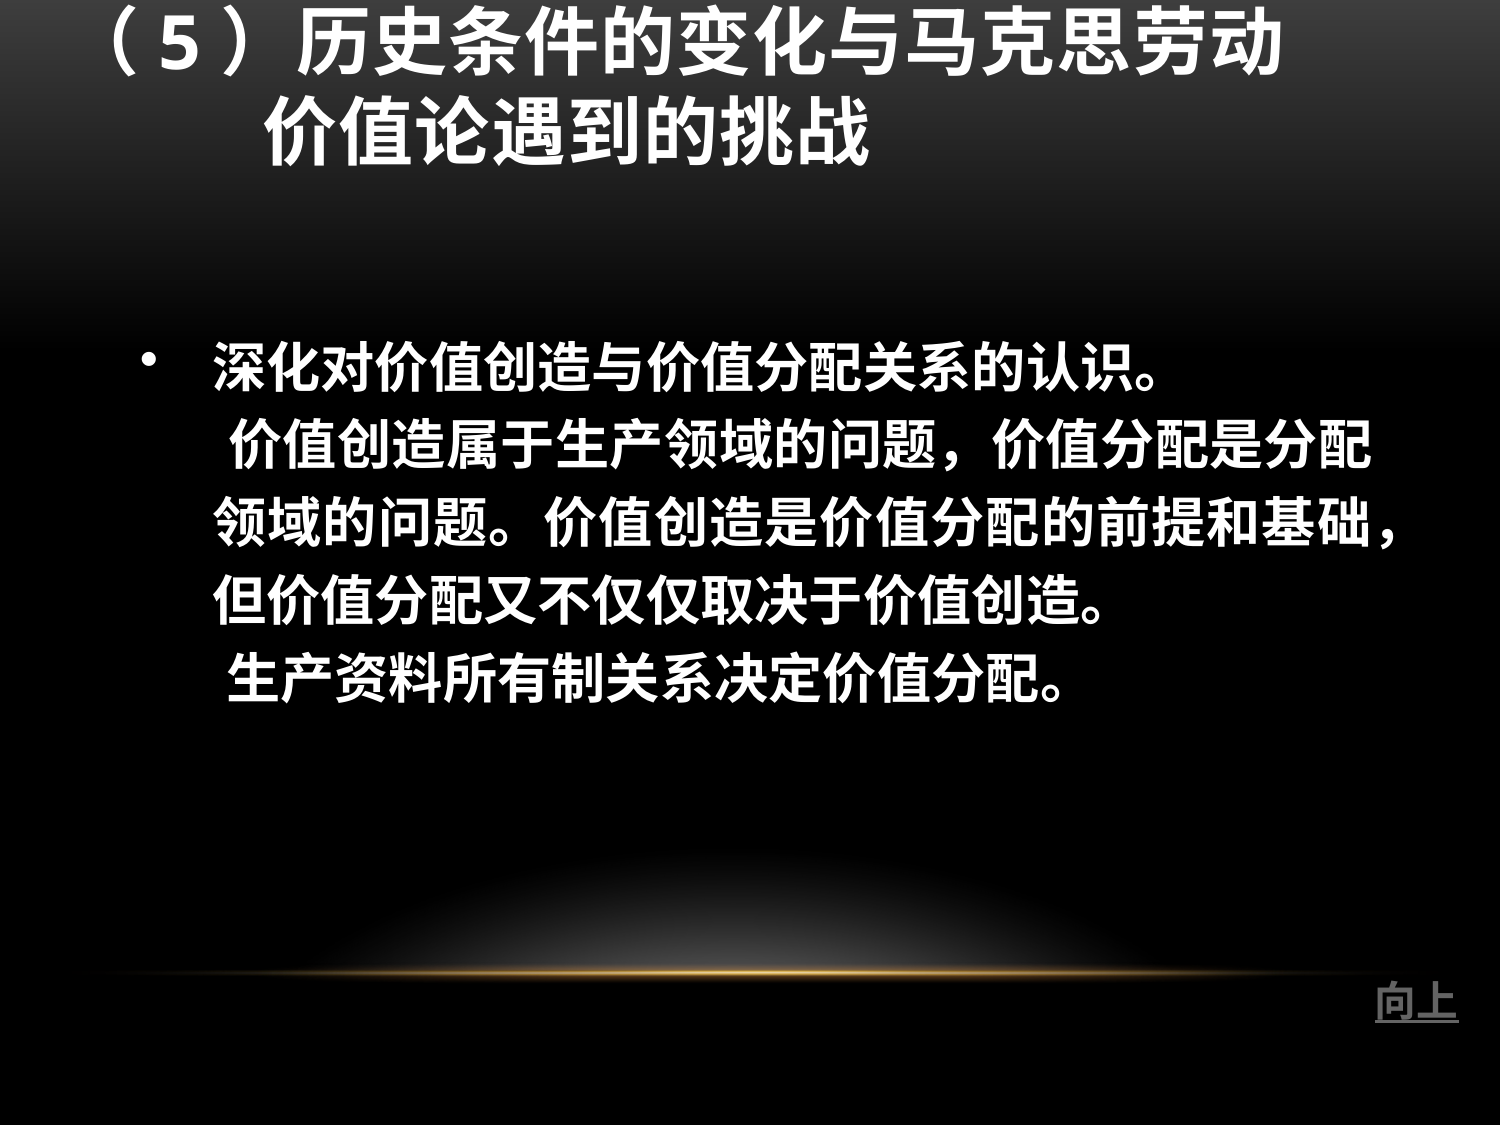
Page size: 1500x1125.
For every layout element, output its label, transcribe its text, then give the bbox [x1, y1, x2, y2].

text_box 向上 [1374, 974, 1463, 1036]
picture [0, 0, 1500, 1125]
text_box 深化对价值创造与价值分配关系的认识。 价值创造属于生产领域的问题，价值分配是分配领域的问题。价值创造是价值分配的前提和基础，但价值分配又不仅仅取决于价值创造。 生产资料所有制关系决定价值分配。 [124, 312, 1388, 717]
title （5）历史条件的变化与马克思劳动 价值论遇到的挑战 [49, 50, 1438, 183]
